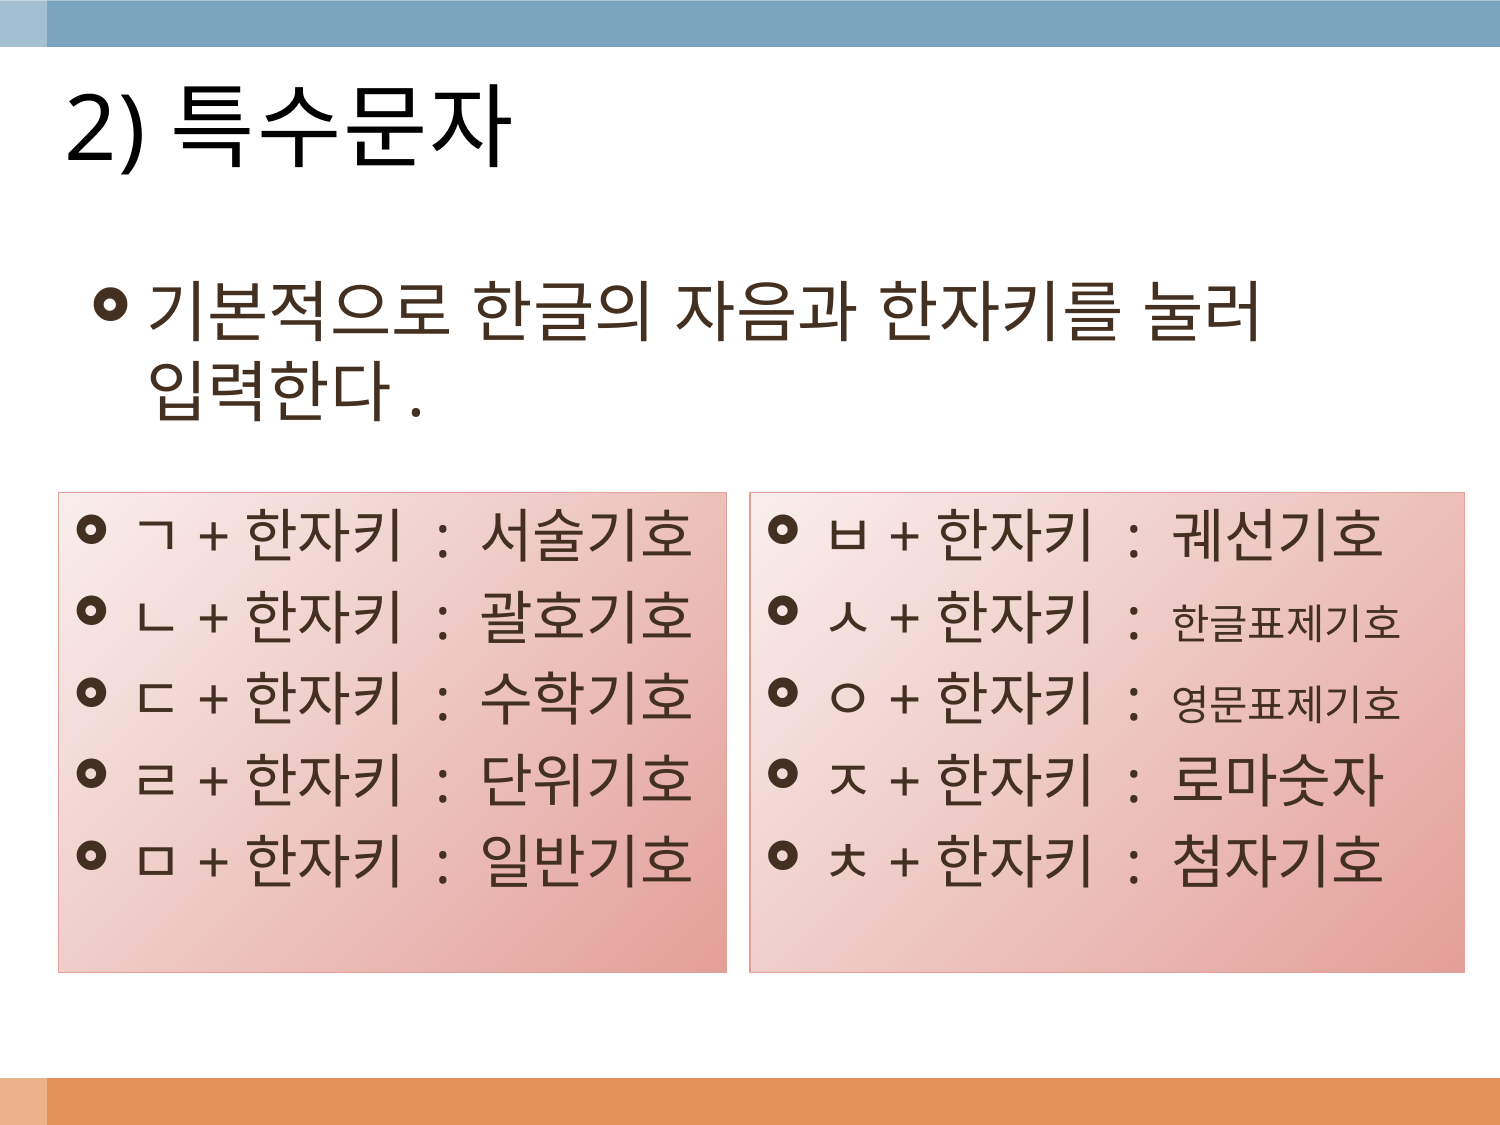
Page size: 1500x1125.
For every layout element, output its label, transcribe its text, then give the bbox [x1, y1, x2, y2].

title 2)특수문자 [49, 46, 1454, 202]
text_box ㄱ+한자키 : 서술기호 ㄴ+한자키 : 괄호기호 ㄷ+한자키 : 수학기호 ㄹ+한자키 : 단위기호 ㅁ+한자키 : 일반기호 [58, 492, 727, 973]
list 기본적으로 한글의 자음과 한자키를 눌러 입력한다. [75, 262, 1425, 446]
text_box ㅂ+한자키 : 궤선기호 ㅅ+한자키 : 한글표제기호 ㅇ+한자키 : 영문표제기호 ㅈ+한자키 : 로마숫자 ㅊ+한자키 : 첨자기호 [749, 492, 1465, 973]
